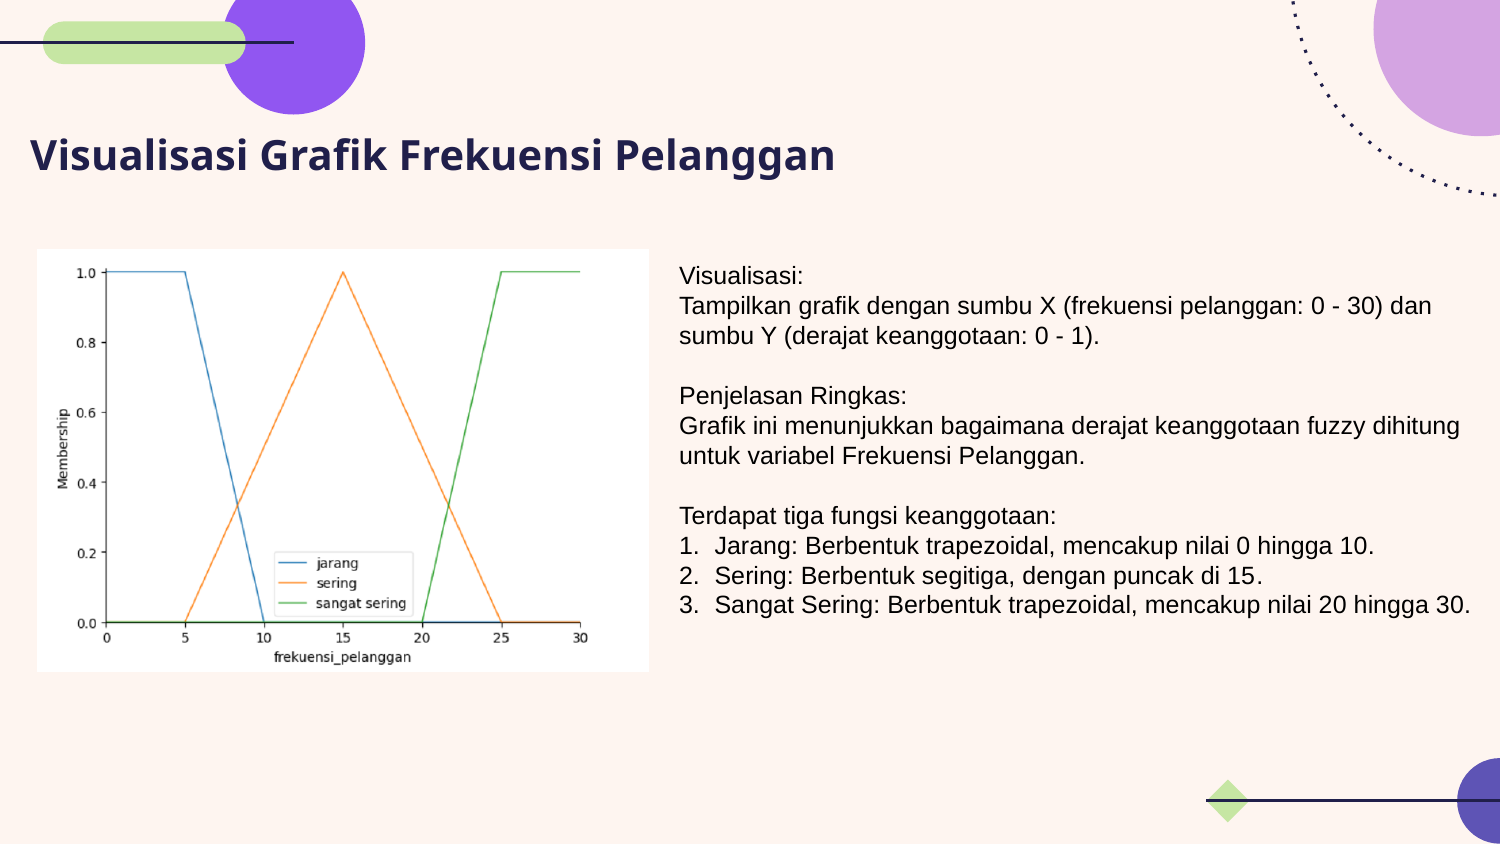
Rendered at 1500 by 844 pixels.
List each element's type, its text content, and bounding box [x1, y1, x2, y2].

picture [37, 249, 649, 672]
text_box Visualisasi: Tampilkan grafik dengan sumbu X (frekuensi pelanggan: 0 - 30) dan sumbu Y (derajat keanggotaan: 0 - 1). Penjelasan Ringkas: Grafik ini menunjukkan bagaimana derajat keanggotaan fuzzy dihitung untuk variabel Frekuensi Pelanggan. Terdapat tiga fungsi keanggotaan: Jarang: Berbentuk trapezoidal, mencakup nilai 0 hingga 10. Sering: Berbentuk segitiga, dengan puncak di 15. Sangat Sering: Berbentuk trapezoidal, mencakup nilai 20 hingga 30. [664, 252, 1500, 657]
title Visualisasi Grafik Frekuensi Pelanggan [15, 121, 1038, 194]
text_box [1292, 0, 1500, 196]
text_box [1373, 0, 1500, 137]
